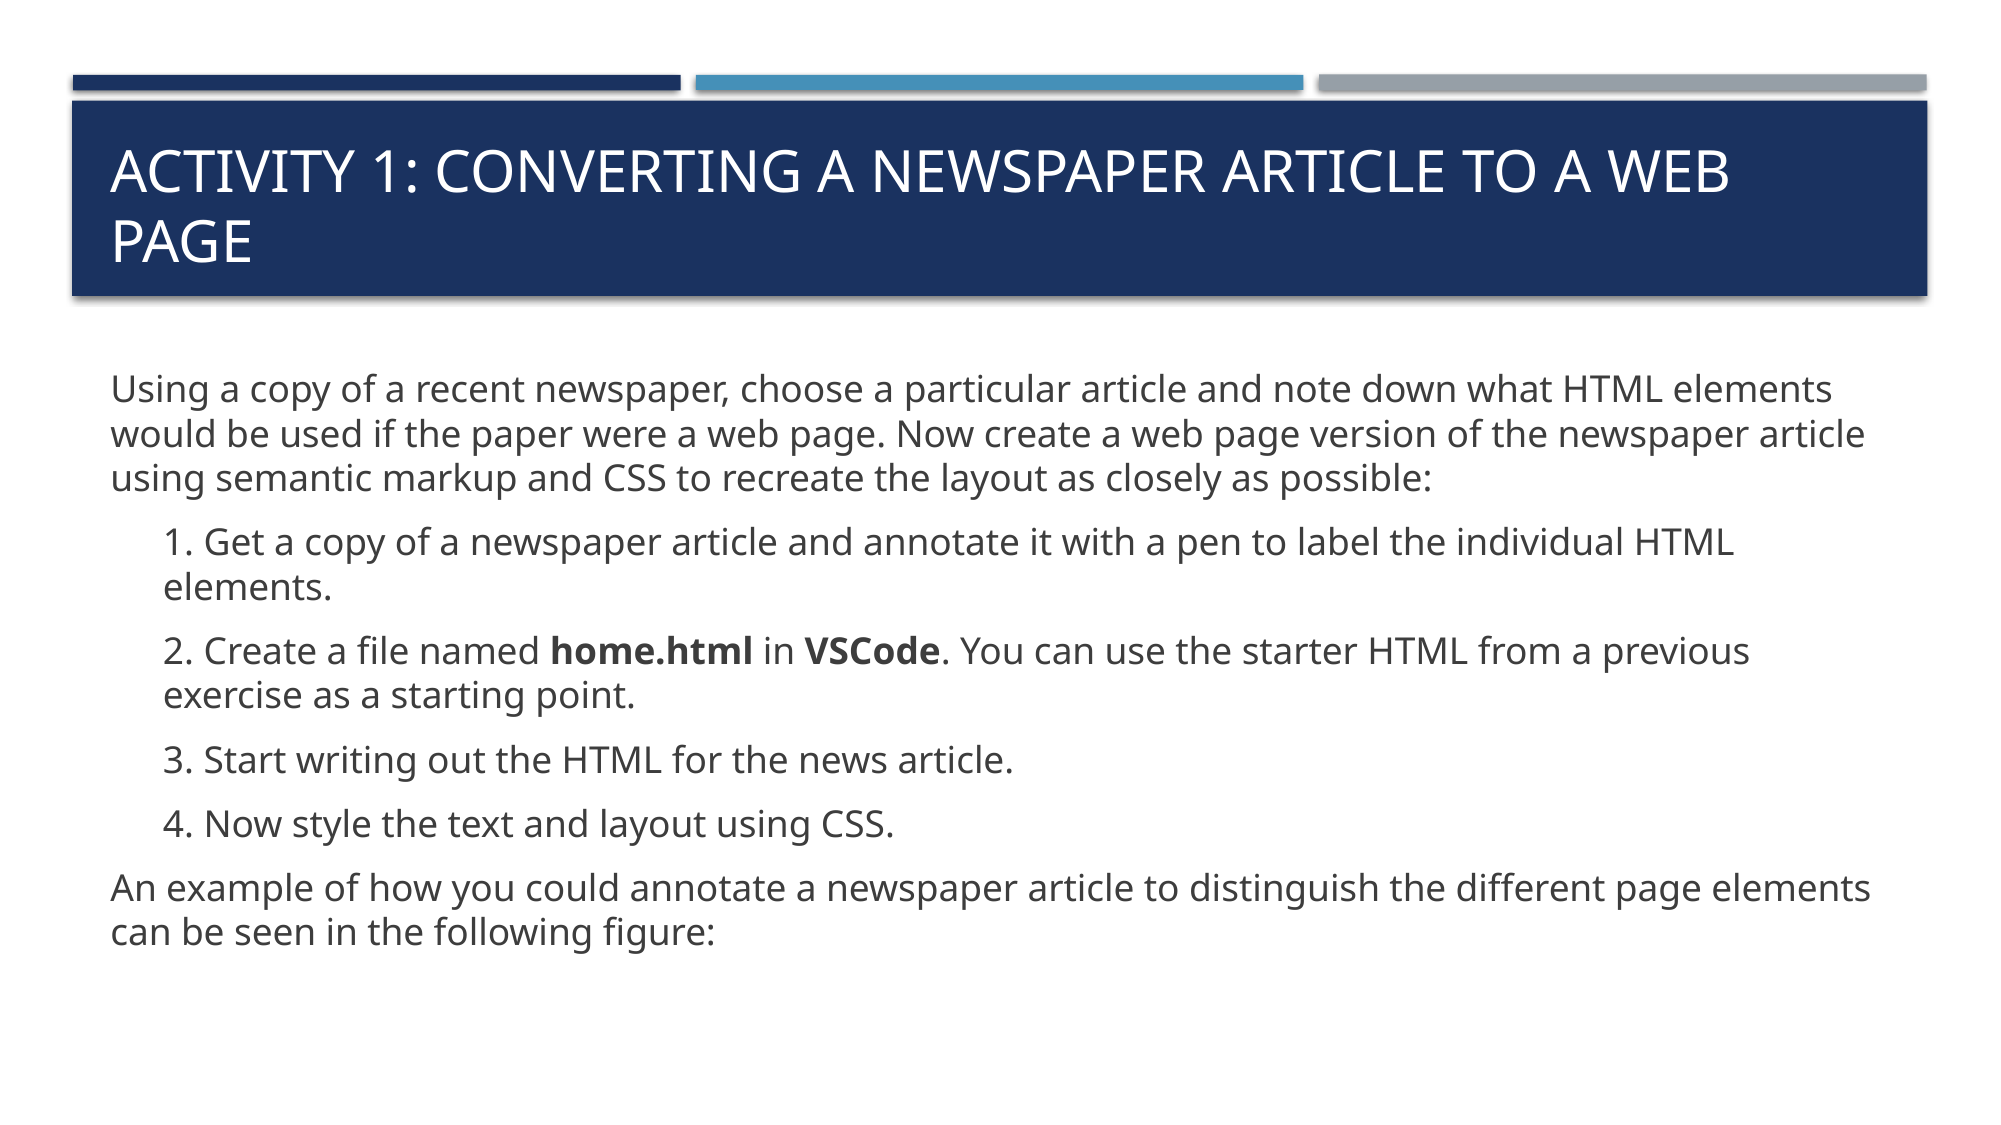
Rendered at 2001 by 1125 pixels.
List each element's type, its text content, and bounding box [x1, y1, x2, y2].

title Activity 1: Converting a Newspaper Article to a Web Page [95, 115, 1905, 282]
list Using a copy of a recent newspaper, choose a particular article and note down what HTML elements would be used if the paper were a web page. Now create a web page version of the newspaper article using semantic markup and CSS to recreate the layout as closely as possible: 1. Get a copy of a newspaper article and annotate it with a pen to label the individual HTML elements. 2. Create a file named home.html in VSCode. You can use the starter HTML from a previous exercise as a starting point. 3. Start writing out the HTML for the news article. 4. Now style the text and layout using CSS. An example of how you could annotate a newspaper article to distinguish the different page elements can be seen in the following figure: [95, 357, 1905, 962]
